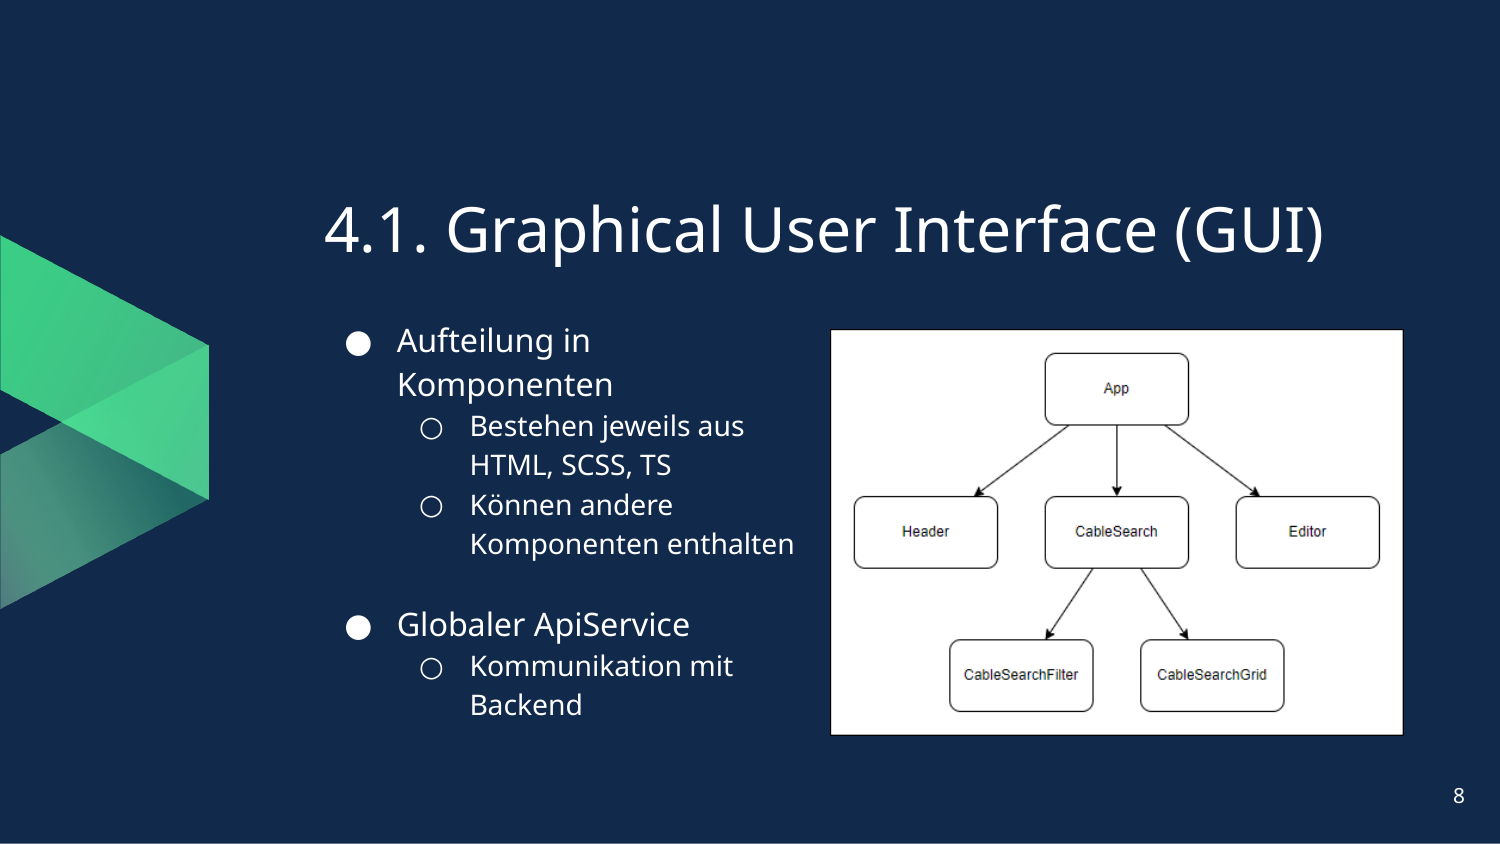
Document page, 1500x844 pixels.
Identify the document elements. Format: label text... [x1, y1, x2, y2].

picture [830, 329, 1404, 736]
title 4.1. Graphical User Interface (GUI) [309, 116, 1449, 281]
list Aufteilung in Komponenten Bestehen jeweils aus HTML, SCSS, TS Können andere Komponenten enthalten Globaler ApiService Kommunikation mit Backend [309, 299, 815, 750]
slide_number 8 [1389, 764, 1480, 830]
picture [0, 165, 209, 679]
